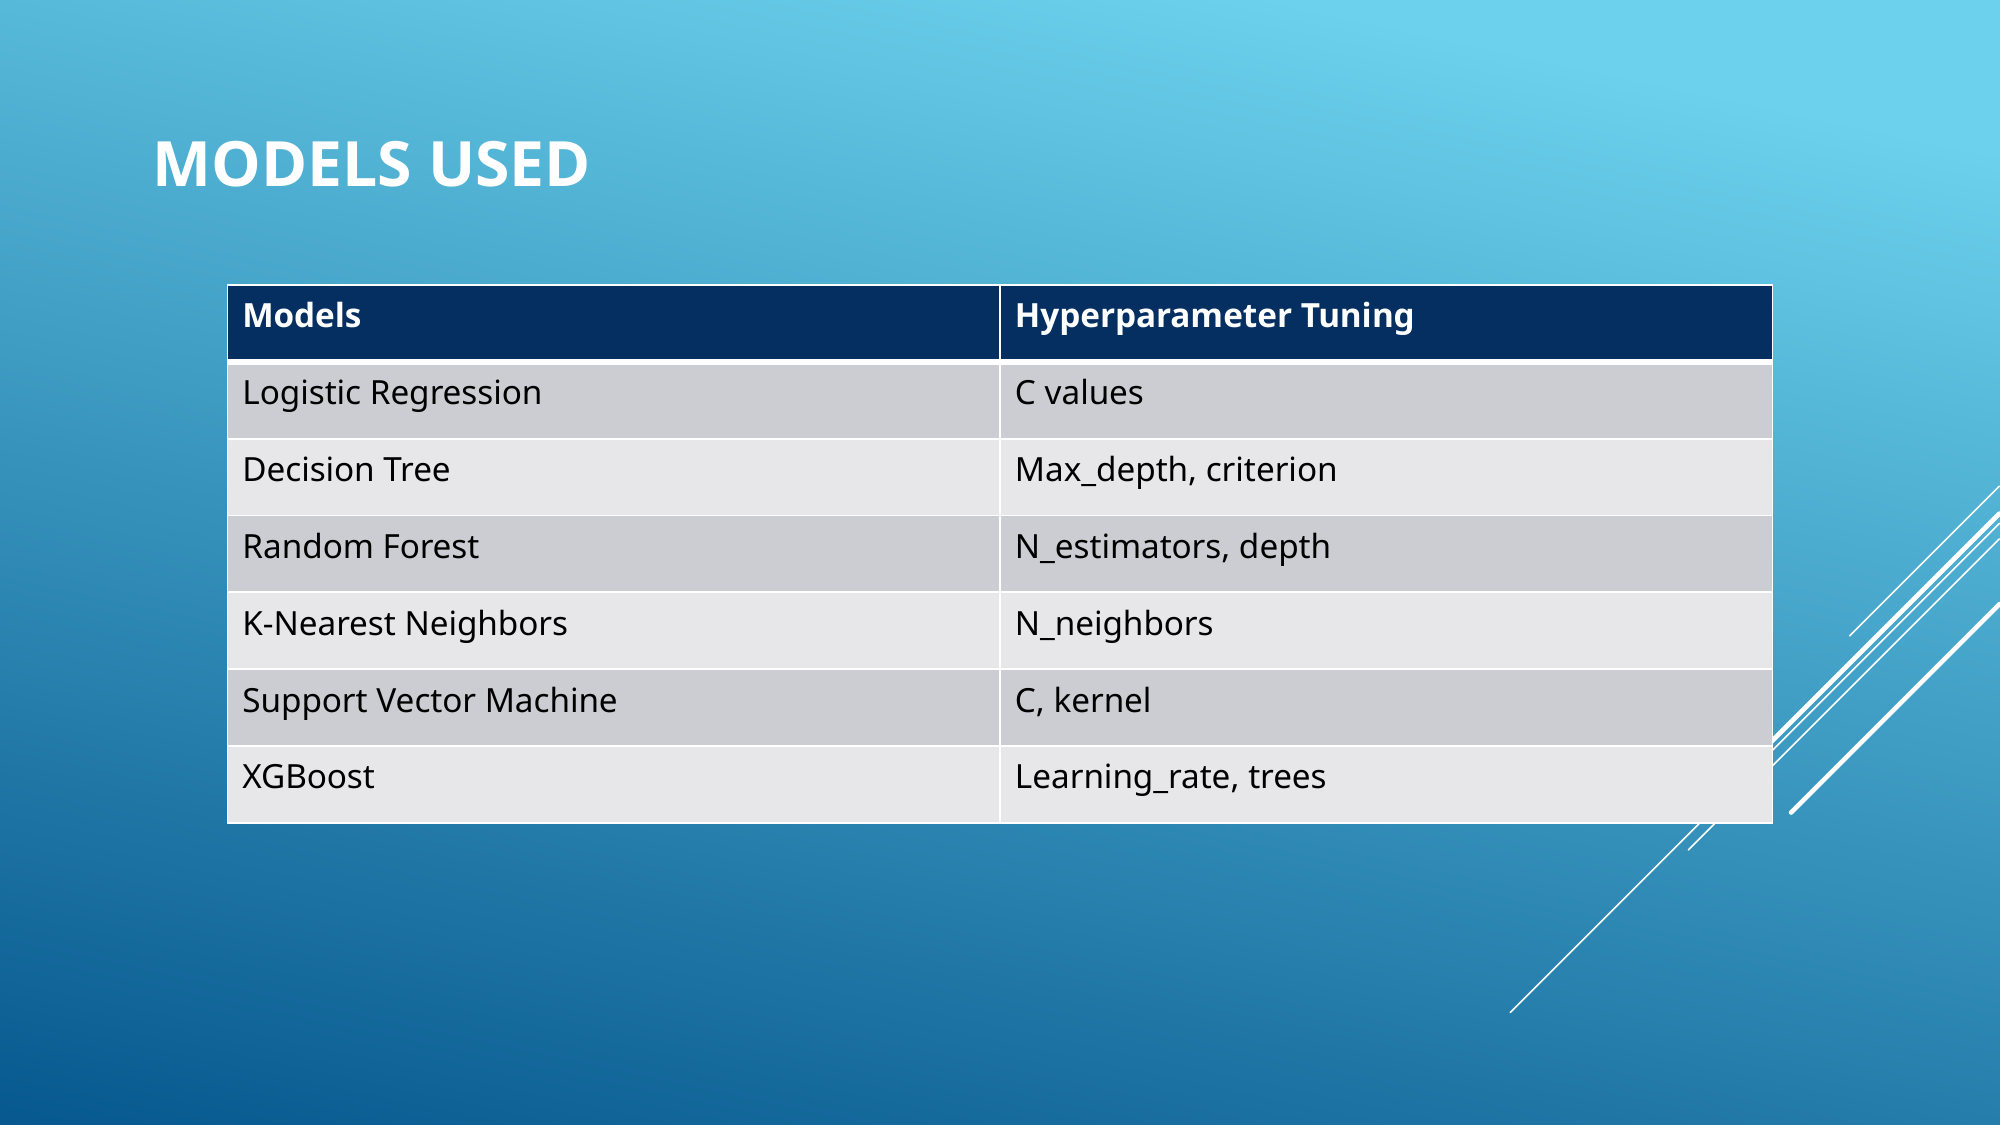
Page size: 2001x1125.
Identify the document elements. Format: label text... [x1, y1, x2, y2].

table_cell C values [1001, 365, 1772, 438]
table_header Hyperparameter Tuning [1001, 286, 1772, 359]
table_cell N_estimators, depth [1001, 516, 1772, 591]
table_cell Max_depth, criterion [1001, 440, 1772, 515]
table_cell Learning_rate, trees [1001, 747, 1772, 822]
table_cell Random Forest [228, 516, 999, 591]
title Models Used [137, 79, 1863, 243]
table_header Models [228, 286, 999, 359]
table_cell Decision Tree [228, 440, 999, 515]
table_cell XGBoost [228, 747, 999, 822]
table_cell C, kernel [1001, 670, 1772, 745]
table_cell Support Vector Machine [228, 670, 999, 745]
table_cell Logistic Regression [228, 365, 999, 438]
table_cell K-Nearest Neighbors [228, 593, 999, 668]
table_cell N_neighbors [1001, 593, 1772, 668]
